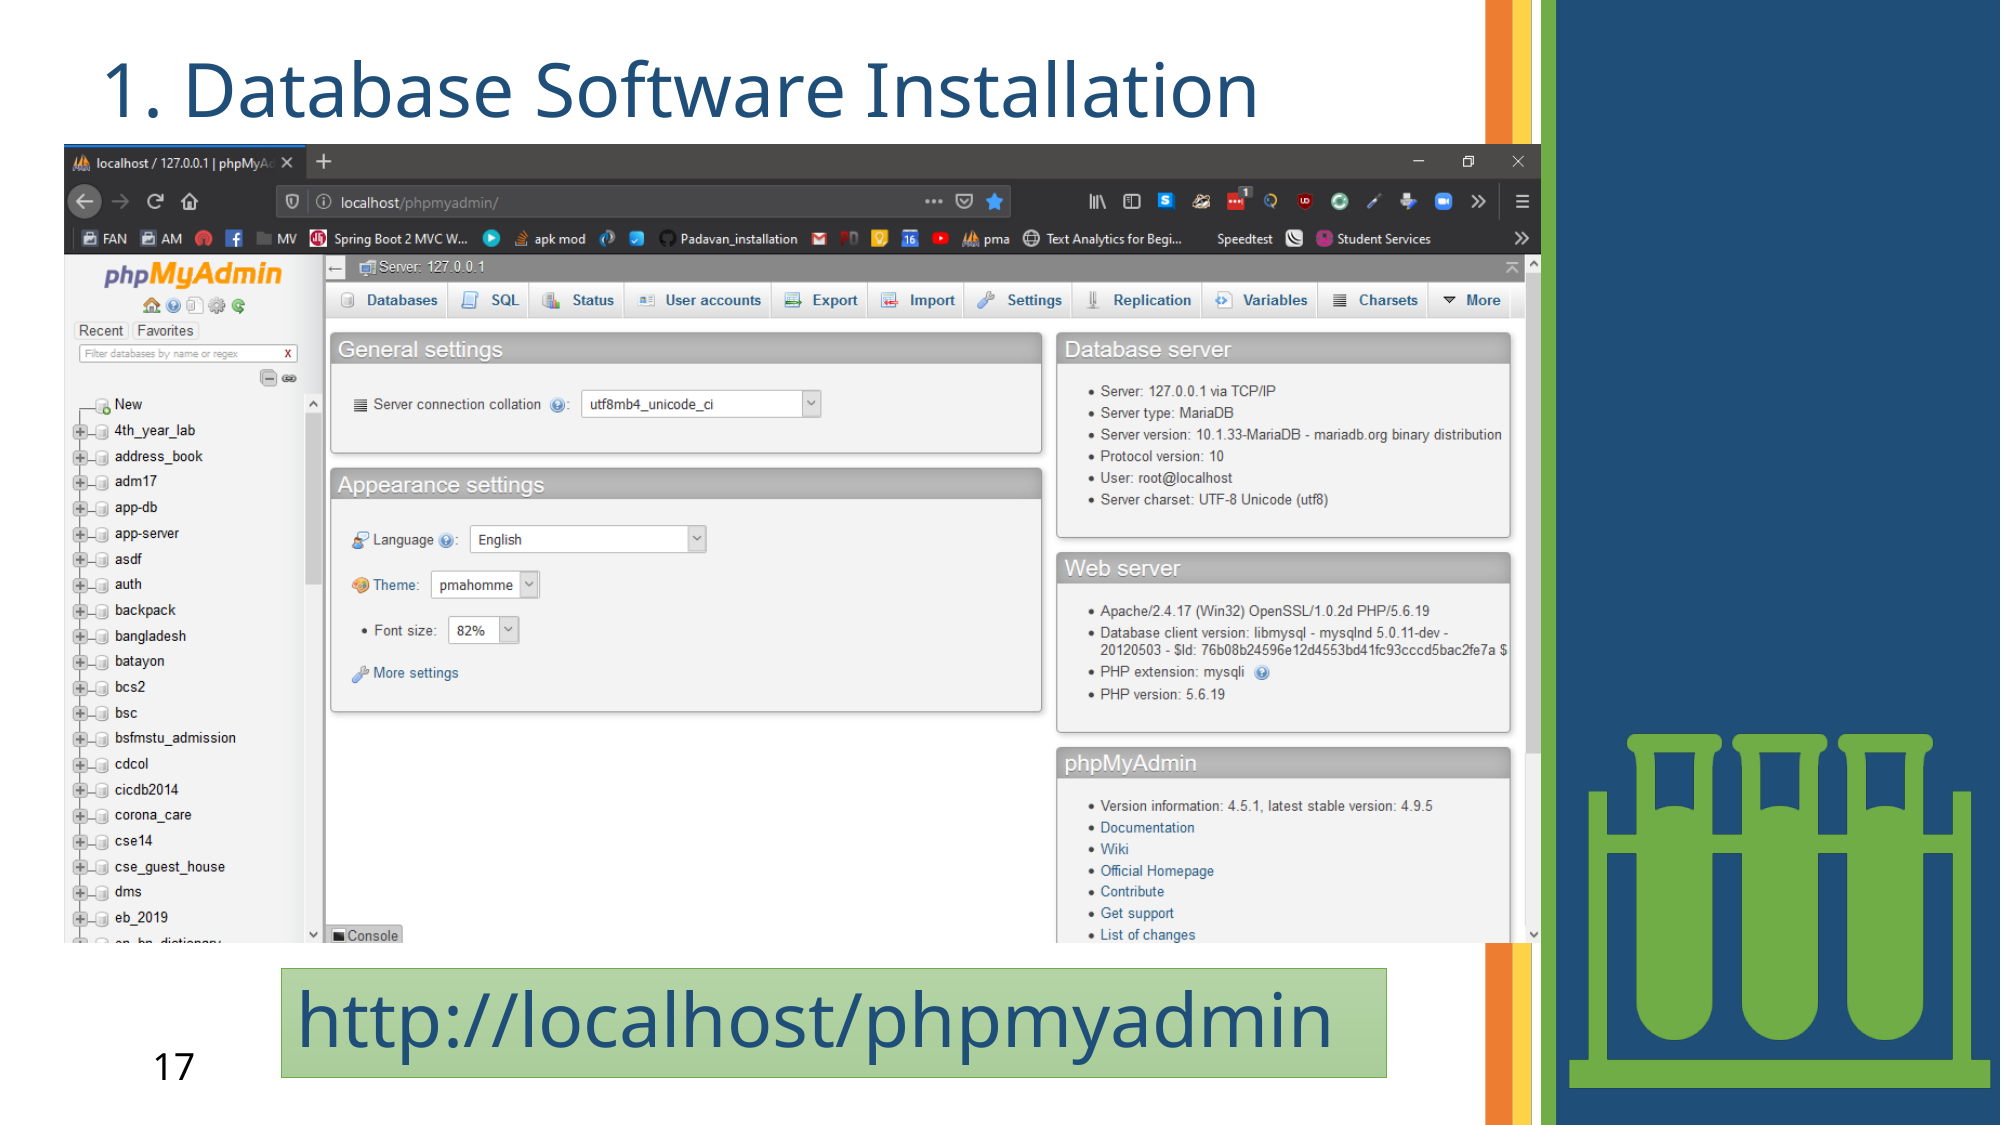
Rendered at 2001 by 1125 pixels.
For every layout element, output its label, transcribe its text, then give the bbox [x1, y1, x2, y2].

picture [63, 144, 1541, 943]
slide_number 17 [137, 1035, 588, 1096]
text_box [1485, 0, 2000, 1125]
text_box http://localhost/phpmyadmin [281, 968, 1387, 1078]
title 1. Database Software Installation [85, 39, 1460, 144]
